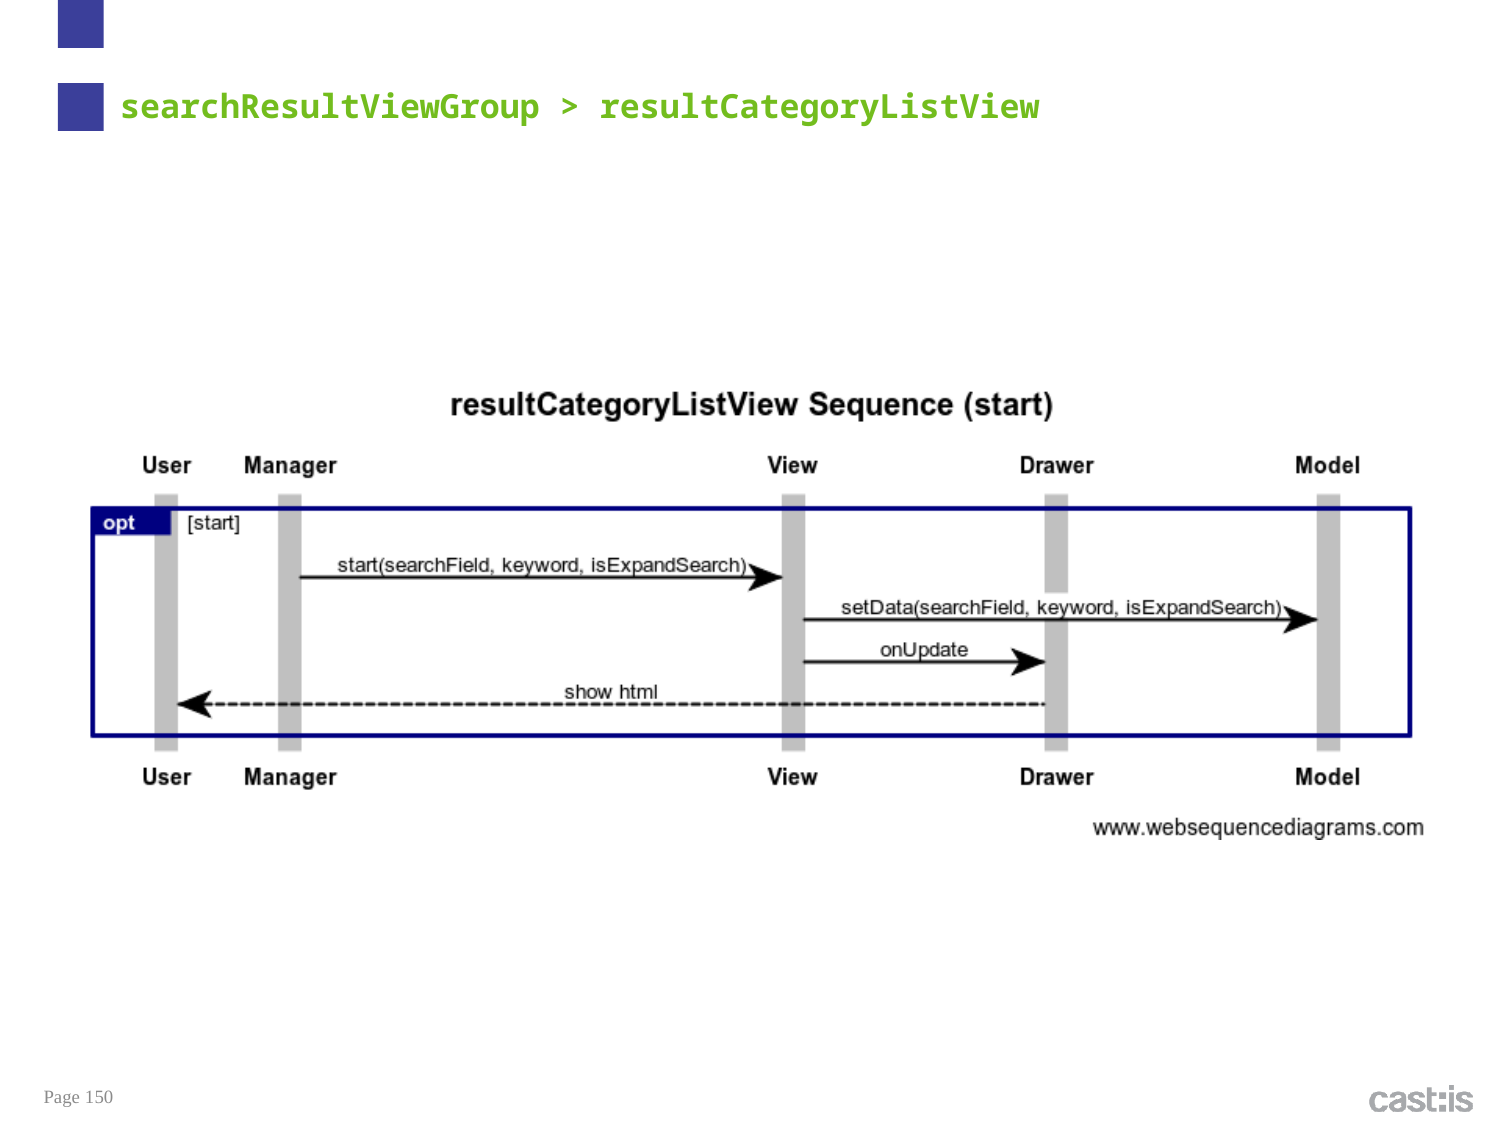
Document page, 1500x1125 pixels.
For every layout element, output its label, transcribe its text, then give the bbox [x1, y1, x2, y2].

picture [1369, 1085, 1473, 1112]
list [75, 367, 1425, 840]
slide_number Page 150 [28, 1076, 147, 1117]
title searchResultViewGroup > resultCategoryListView [105, 70, 1427, 140]
